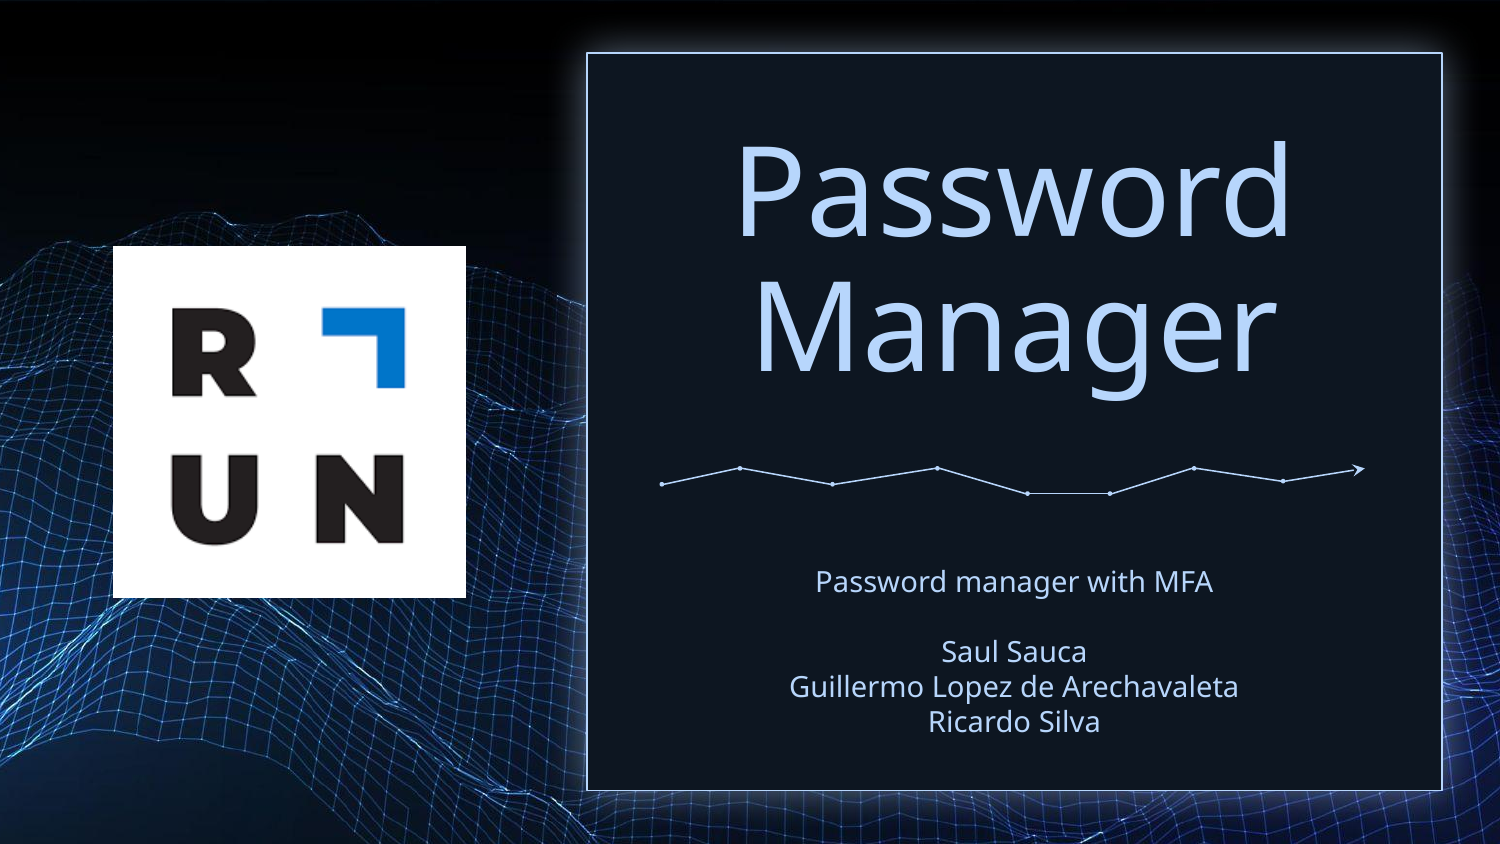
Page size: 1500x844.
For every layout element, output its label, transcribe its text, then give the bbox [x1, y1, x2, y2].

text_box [659, 465, 1365, 497]
subtitle Ricardo - Saul - Guillermo [582, 69, 587, 773]
subtitle Ricardo - Saul - Guillermo [1442, 72, 1446, 770]
subtitle Ricardo - Saul - Guillermo [605, 48, 1423, 52]
text_box [587, 52, 1442, 791]
title Password Manager [658, 203, 1371, 414]
picture [0, 0, 1500, 844]
subtitle Password manager with MFA Saul Sauca Guillermo Lopez de Arechavaleta Ricardo Silva [658, 548, 1371, 616]
